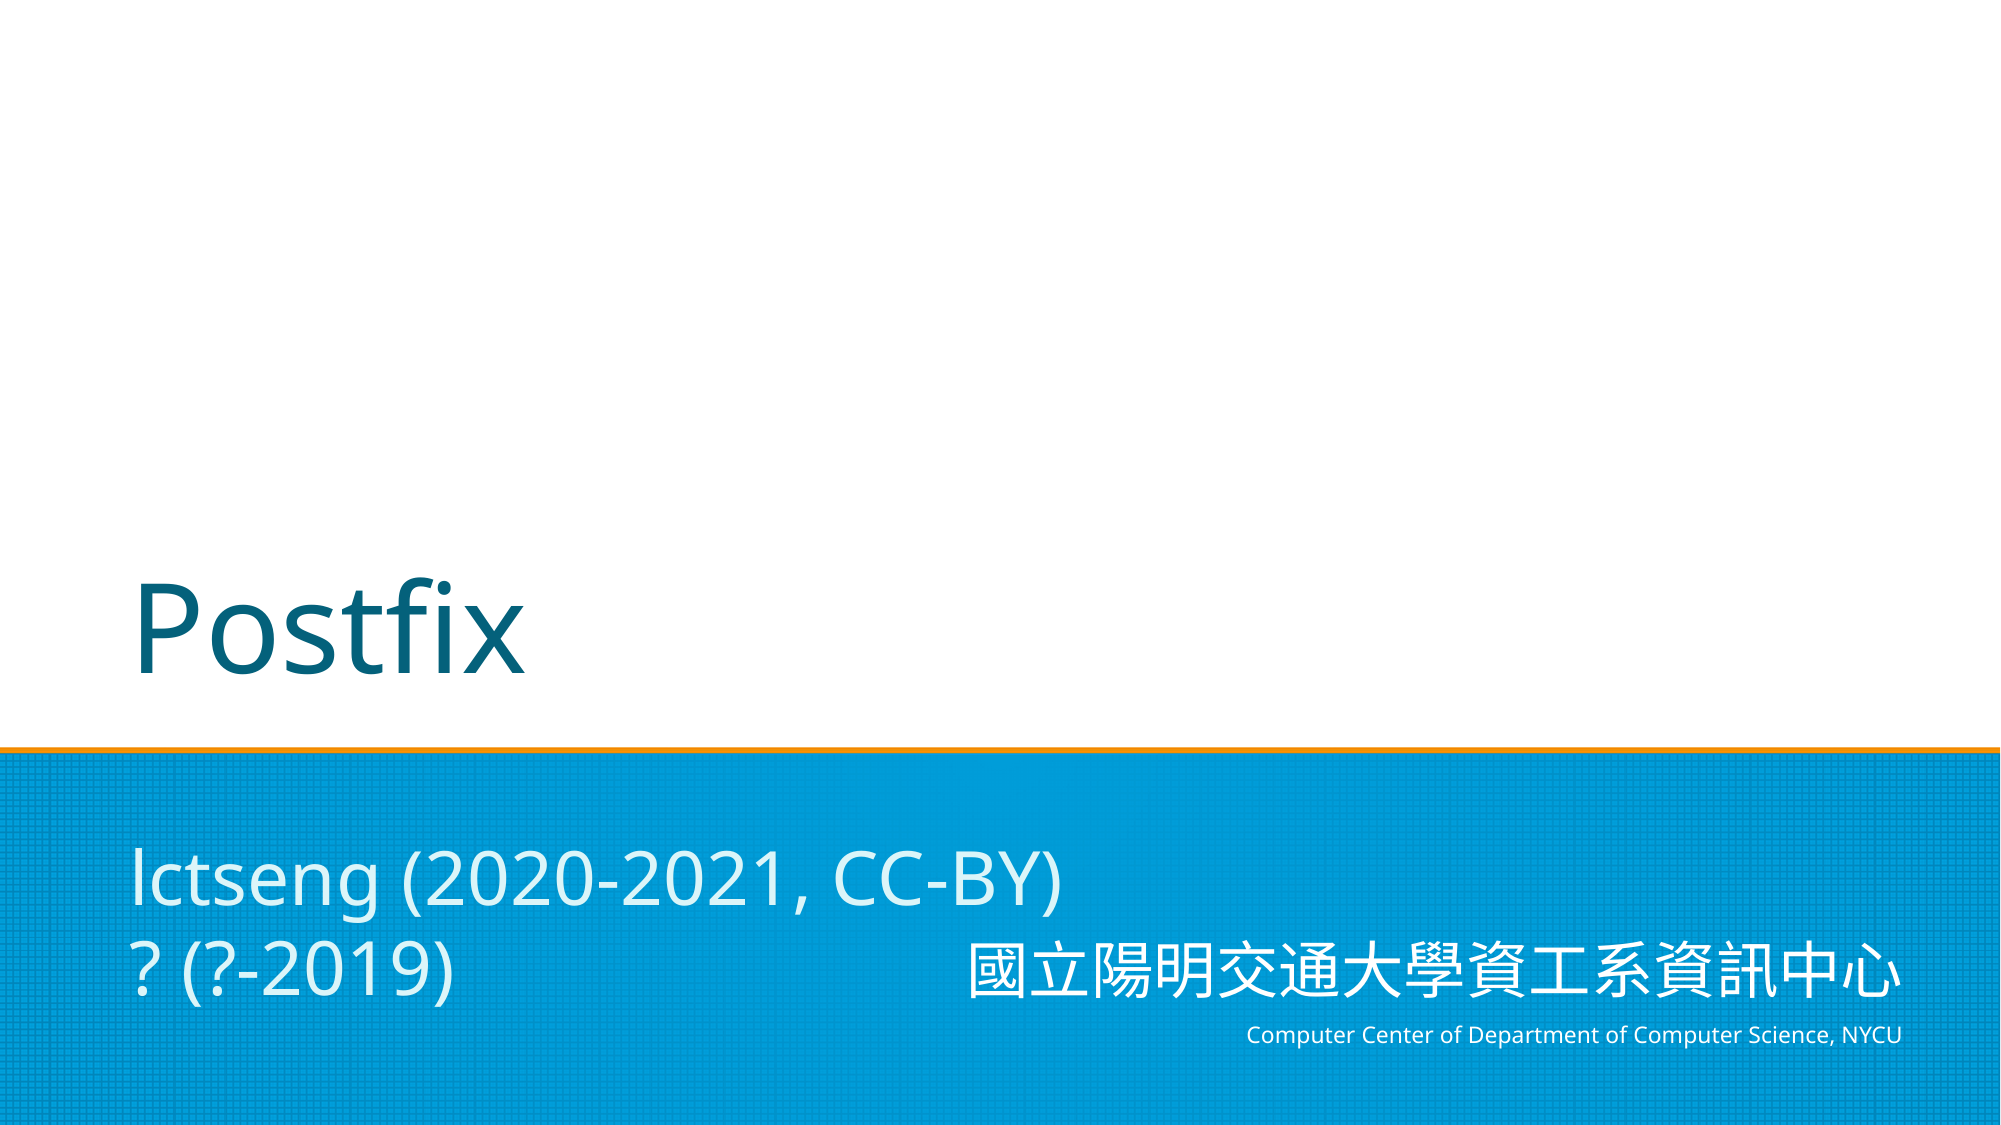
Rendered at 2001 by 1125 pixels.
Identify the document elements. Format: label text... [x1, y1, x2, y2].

picture [0, 0, 2001, 754]
subtitle lctseng (2020-2021, CC-BY) ? (?-2019) [114, 822, 1898, 1060]
title Postfix [114, 184, 1898, 709]
